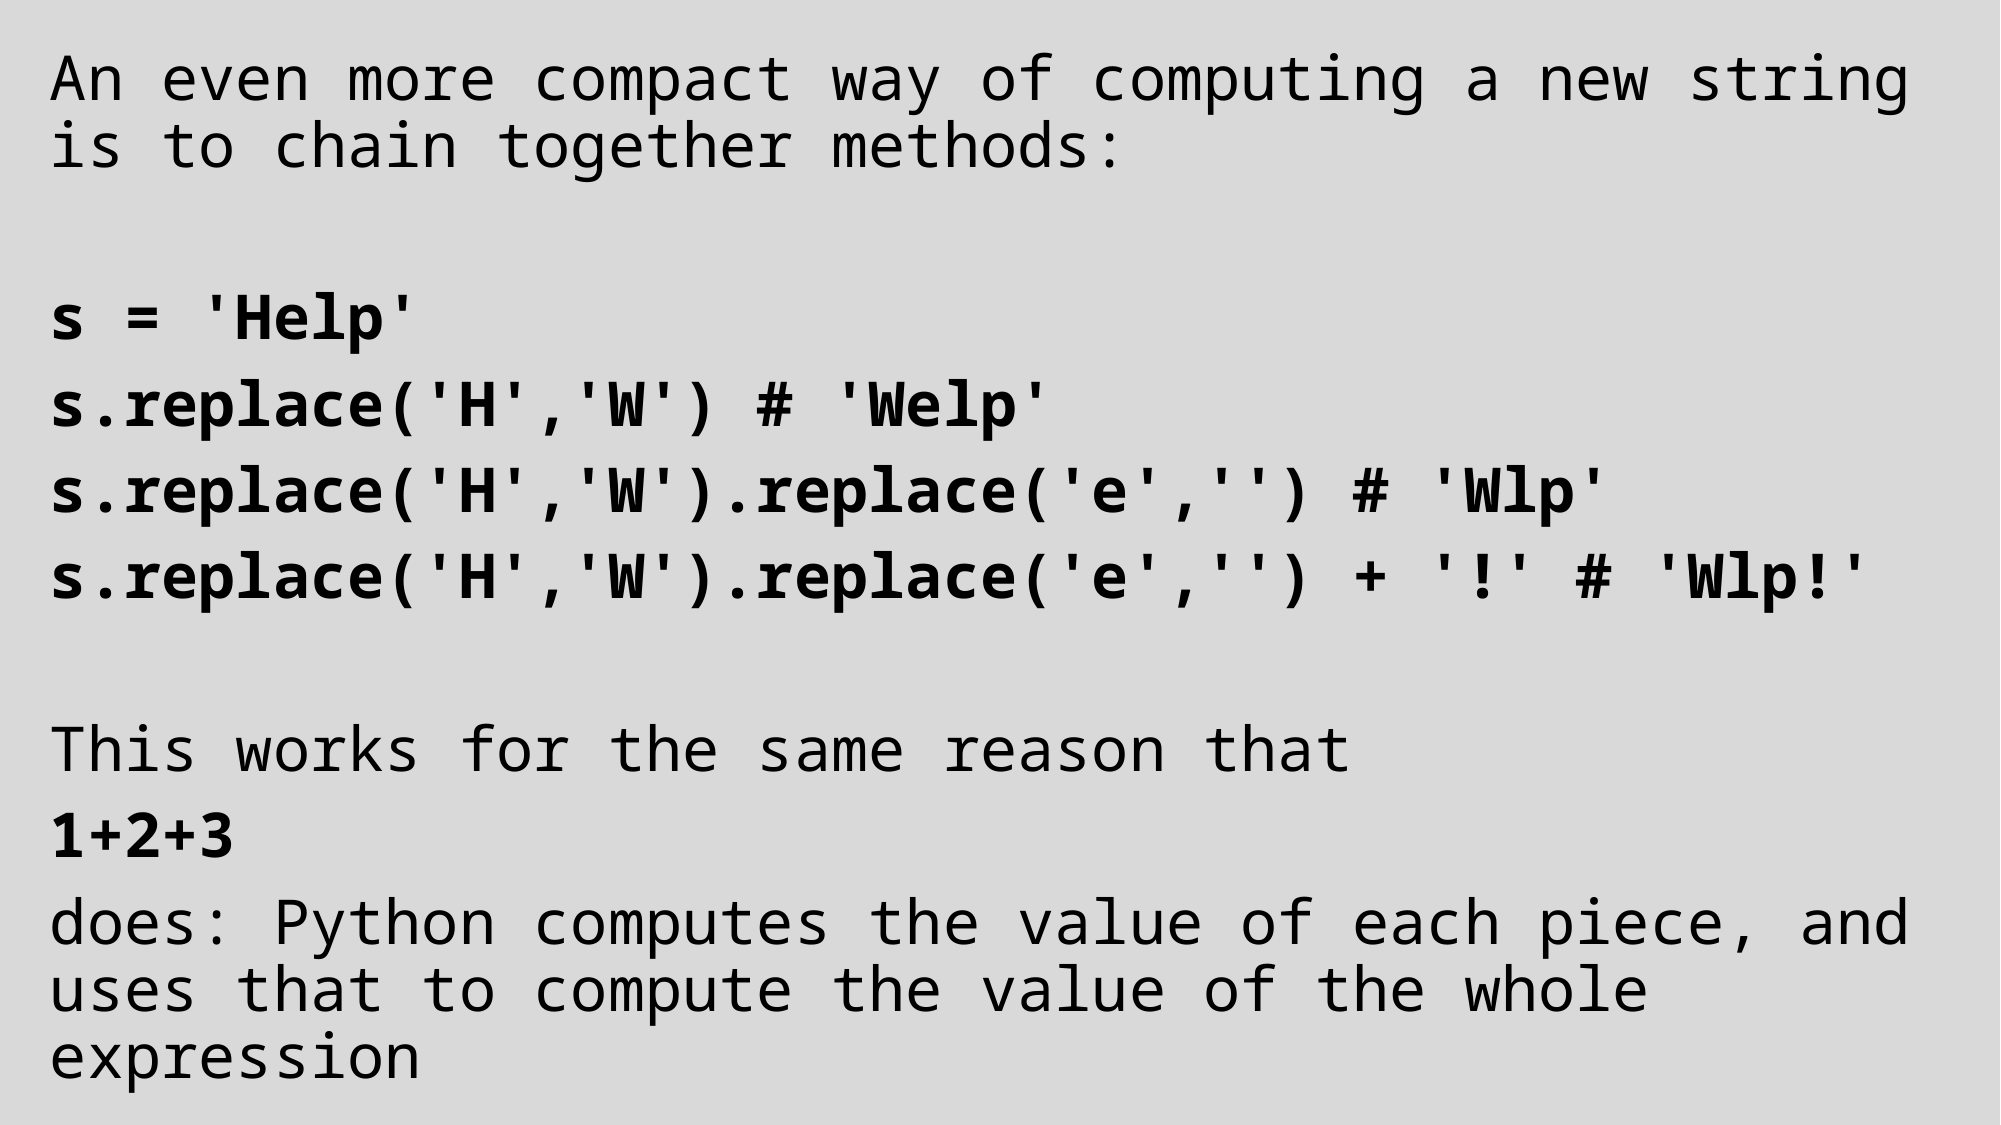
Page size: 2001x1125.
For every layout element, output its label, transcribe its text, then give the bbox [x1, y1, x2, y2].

list An even more compact way of computing a new string is to chain together methods: s = 'Help' s.replace('H','W') # 'Welp' s.replace('H','W').replace('e','') # 'Wlp' s.replace('H','W').replace('e','') + '!' # 'Wlp!' This works for the same reason that 1+2+3 does: Python computes the value of each piece, and uses that to compute the value of the whole expression [34, 39, 1972, 1103]
